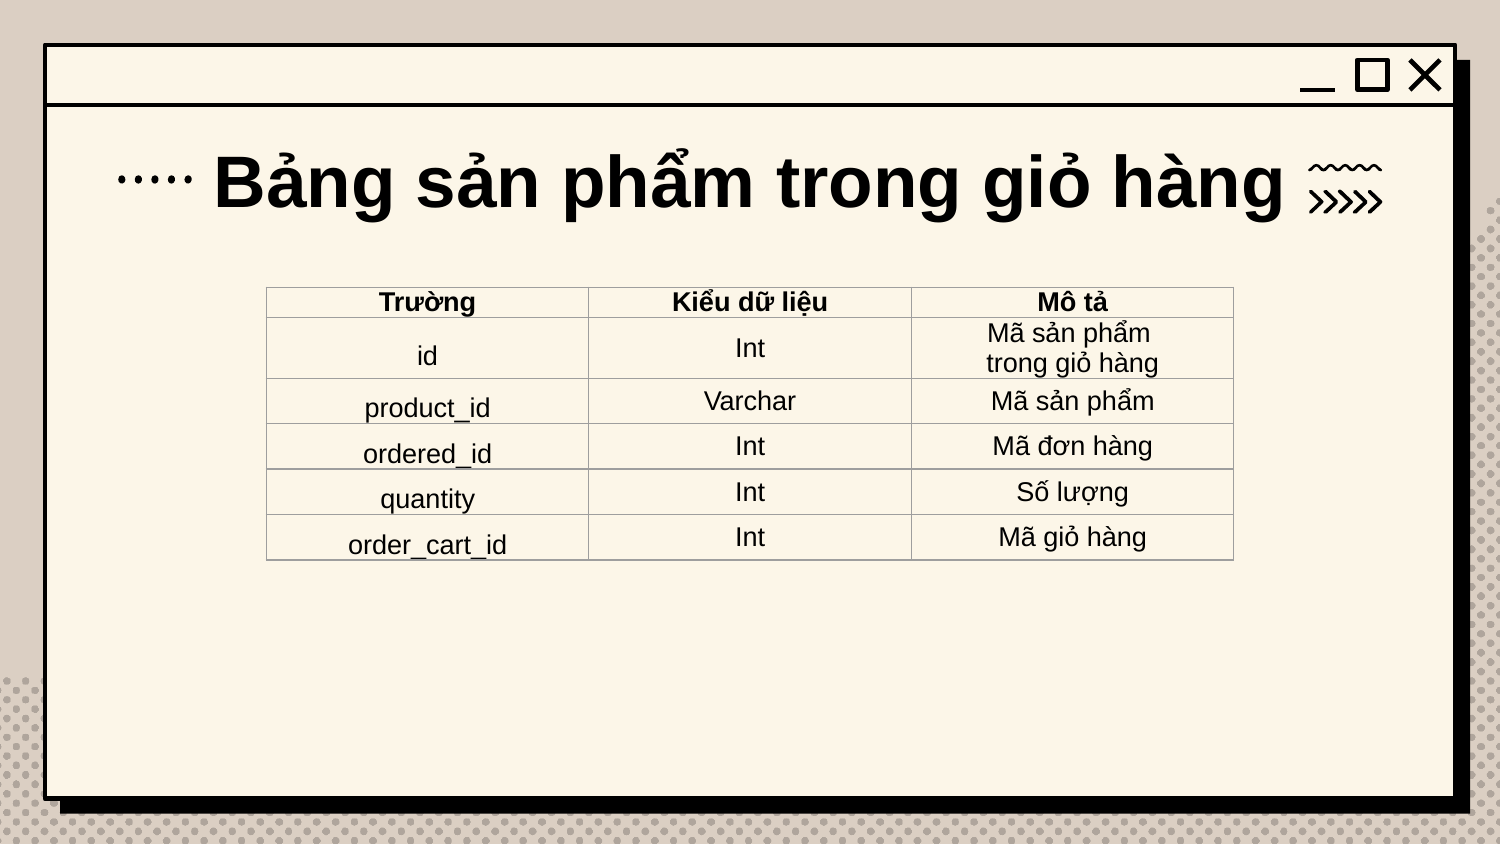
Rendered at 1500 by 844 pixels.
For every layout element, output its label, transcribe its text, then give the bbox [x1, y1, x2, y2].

text_box [134, 175, 142, 184]
text_box [1309, 190, 1324, 214]
text_box [1308, 163, 1383, 172]
table_cell Int [589, 515, 911, 559]
table_cell Mã sản phẩm [912, 379, 1233, 423]
table_cell id [267, 318, 588, 378]
table_cell Mã giỏ hàng [912, 515, 1233, 559]
table_cell Mã đơn hàng [912, 424, 1233, 468]
table_cell product_id [267, 379, 588, 423]
text_box [1337, 189, 1354, 214]
table_header Trường [267, 288, 588, 317]
text_box [1352, 190, 1368, 214]
text_box [184, 175, 192, 184]
text_box [151, 175, 159, 184]
table_header Kiểu dữ liệu [589, 288, 911, 317]
text_box [1323, 190, 1338, 214]
text_box [167, 175, 175, 184]
table_cell Int [589, 470, 911, 514]
table_cell Int [589, 318, 911, 378]
text_box [118, 175, 126, 184]
table_cell ordered_id [267, 424, 588, 468]
table_cell order_cart_id [267, 515, 588, 559]
table_cell quantity [267, 470, 588, 514]
table_cell Varchar [589, 379, 911, 423]
text_box [1368, 190, 1383, 214]
title Bảng sản phẩm trong giỏ hàng [117, 120, 1383, 233]
table_header Mô tả [912, 288, 1233, 317]
table_cell Int [589, 424, 911, 468]
table_cell Số lượng [912, 470, 1233, 514]
table_cell Mã sản phẩm trong giỏ hàng [912, 318, 1233, 378]
